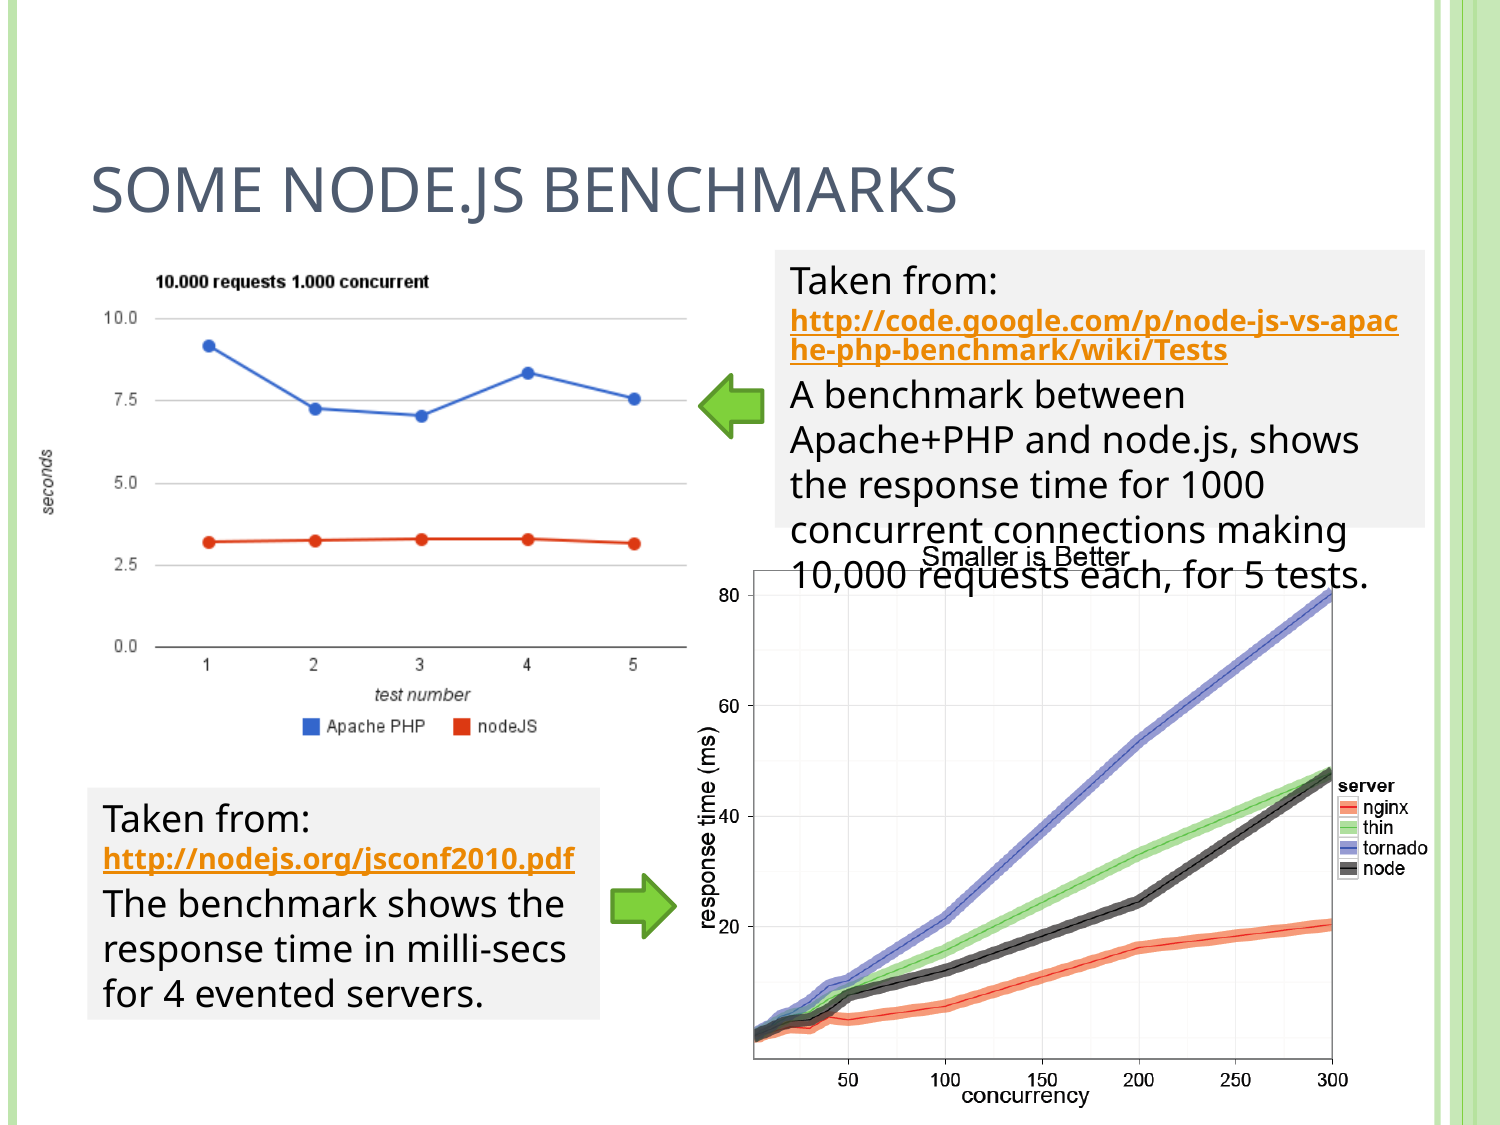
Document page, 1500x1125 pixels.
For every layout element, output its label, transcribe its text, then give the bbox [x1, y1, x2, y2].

text_box Taken from: http://nodejs.org/jsconf2010.pdf The benchmark shows the response time in milli-secs for 4 evented servers. [87, 787, 600, 1020]
picture [24, 262, 1430, 1111]
text_box [612, 874, 675, 938]
text_box Taken from: http://code.google.com/p/node-js-vs-apache-php-benchmark/wiki/Tests A benchmark between Apache+PHP and node.js, shows the response time for 1000 concurrent connections making 10,000 requests each, for 5 tests. [774, 249, 1425, 528]
title Some Node.js benchmarks [75, 45, 1300, 233]
text_box [716, 374, 763, 438]
